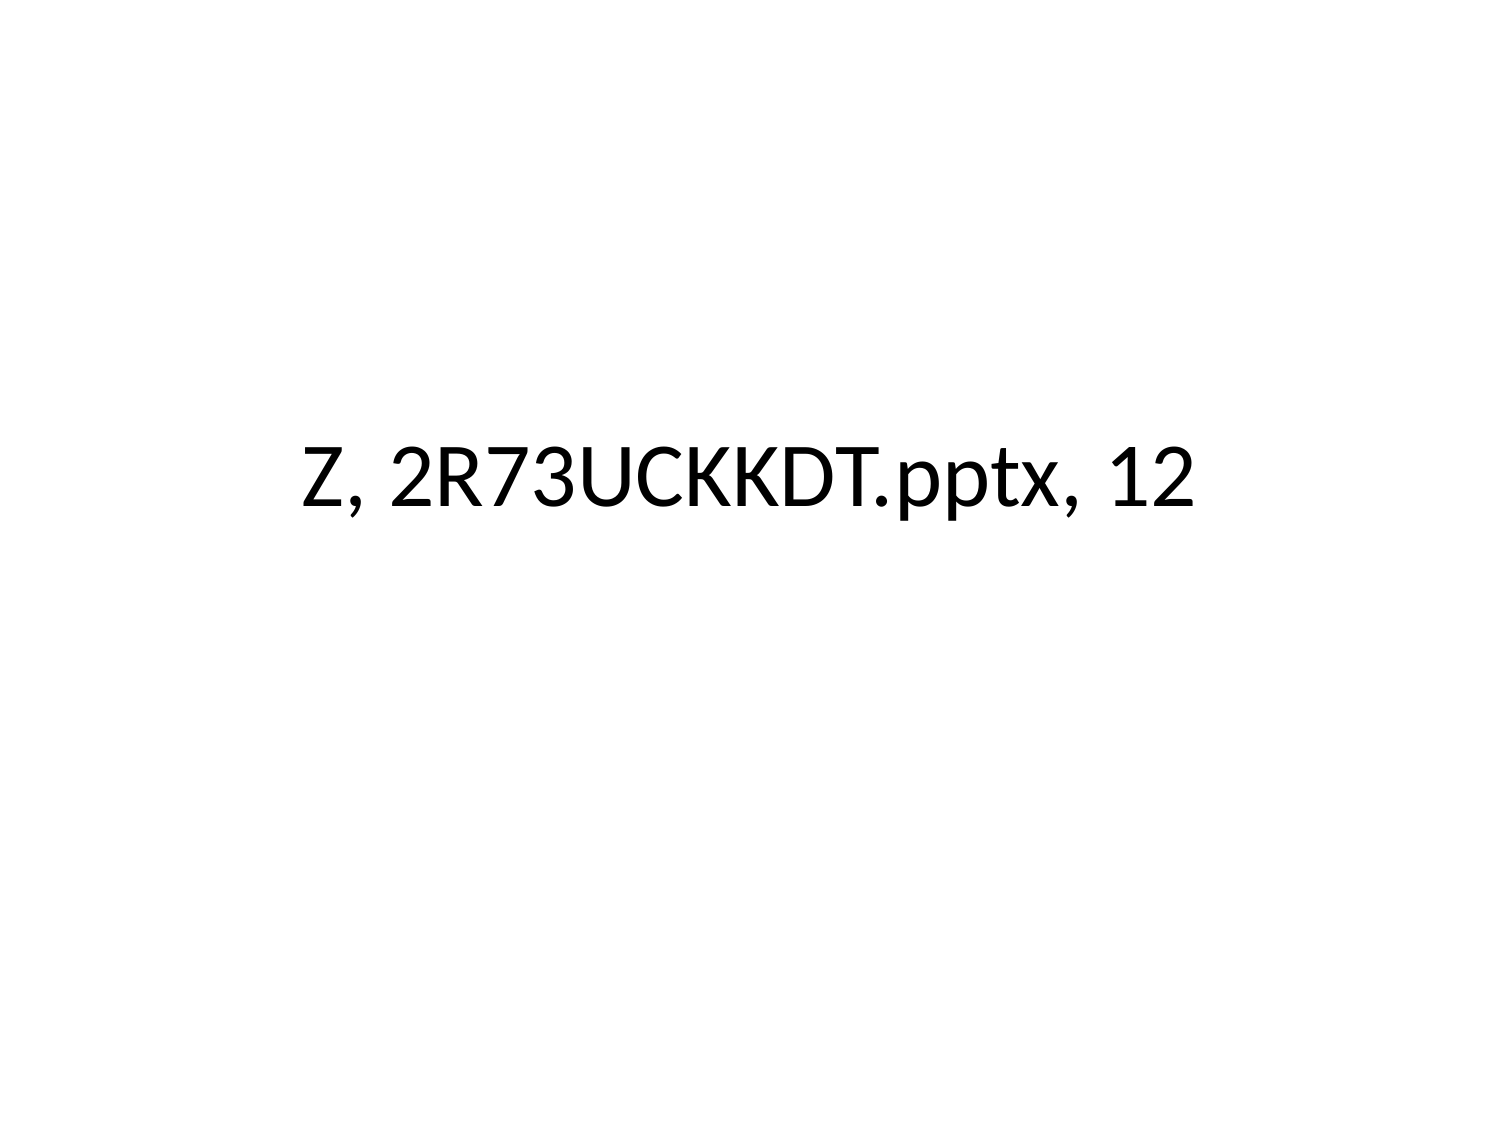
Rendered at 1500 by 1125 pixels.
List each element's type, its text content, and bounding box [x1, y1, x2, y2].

title Z, 2R73UCKKDT.pptx, 12 [112, 349, 1388, 591]
